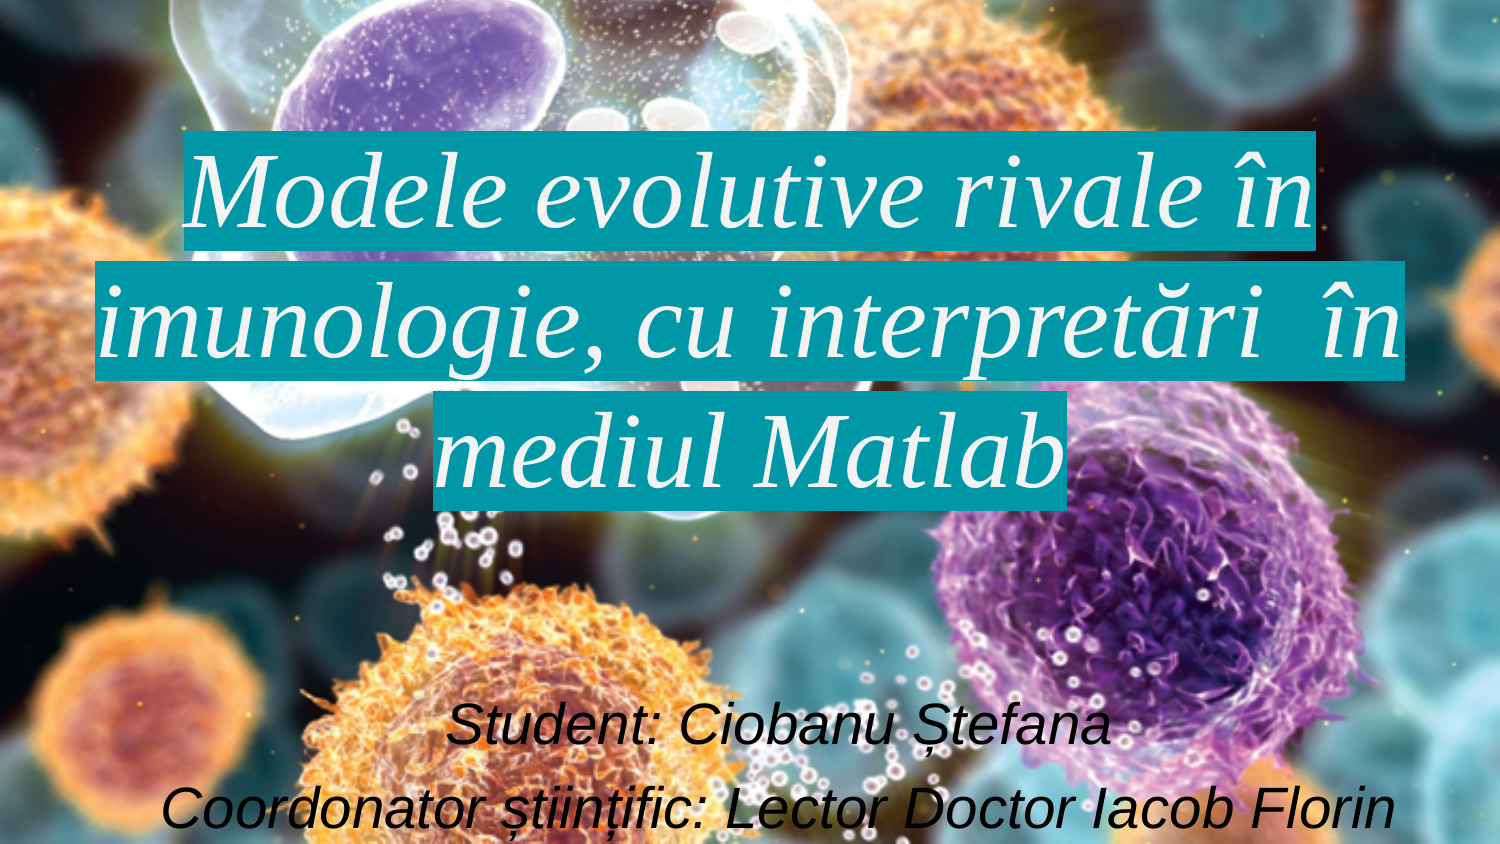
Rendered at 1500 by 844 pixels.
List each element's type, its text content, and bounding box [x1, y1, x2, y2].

title Modele evolutive rivale în imunologie, cu interpretări în mediul Matlab [51, 187, 1449, 525]
subtitle Student: Ciobanu Ștefana Coordonator științific: Lector Doctor Iacob Florin [80, 657, 1479, 788]
picture [0, 0, 1500, 844]
